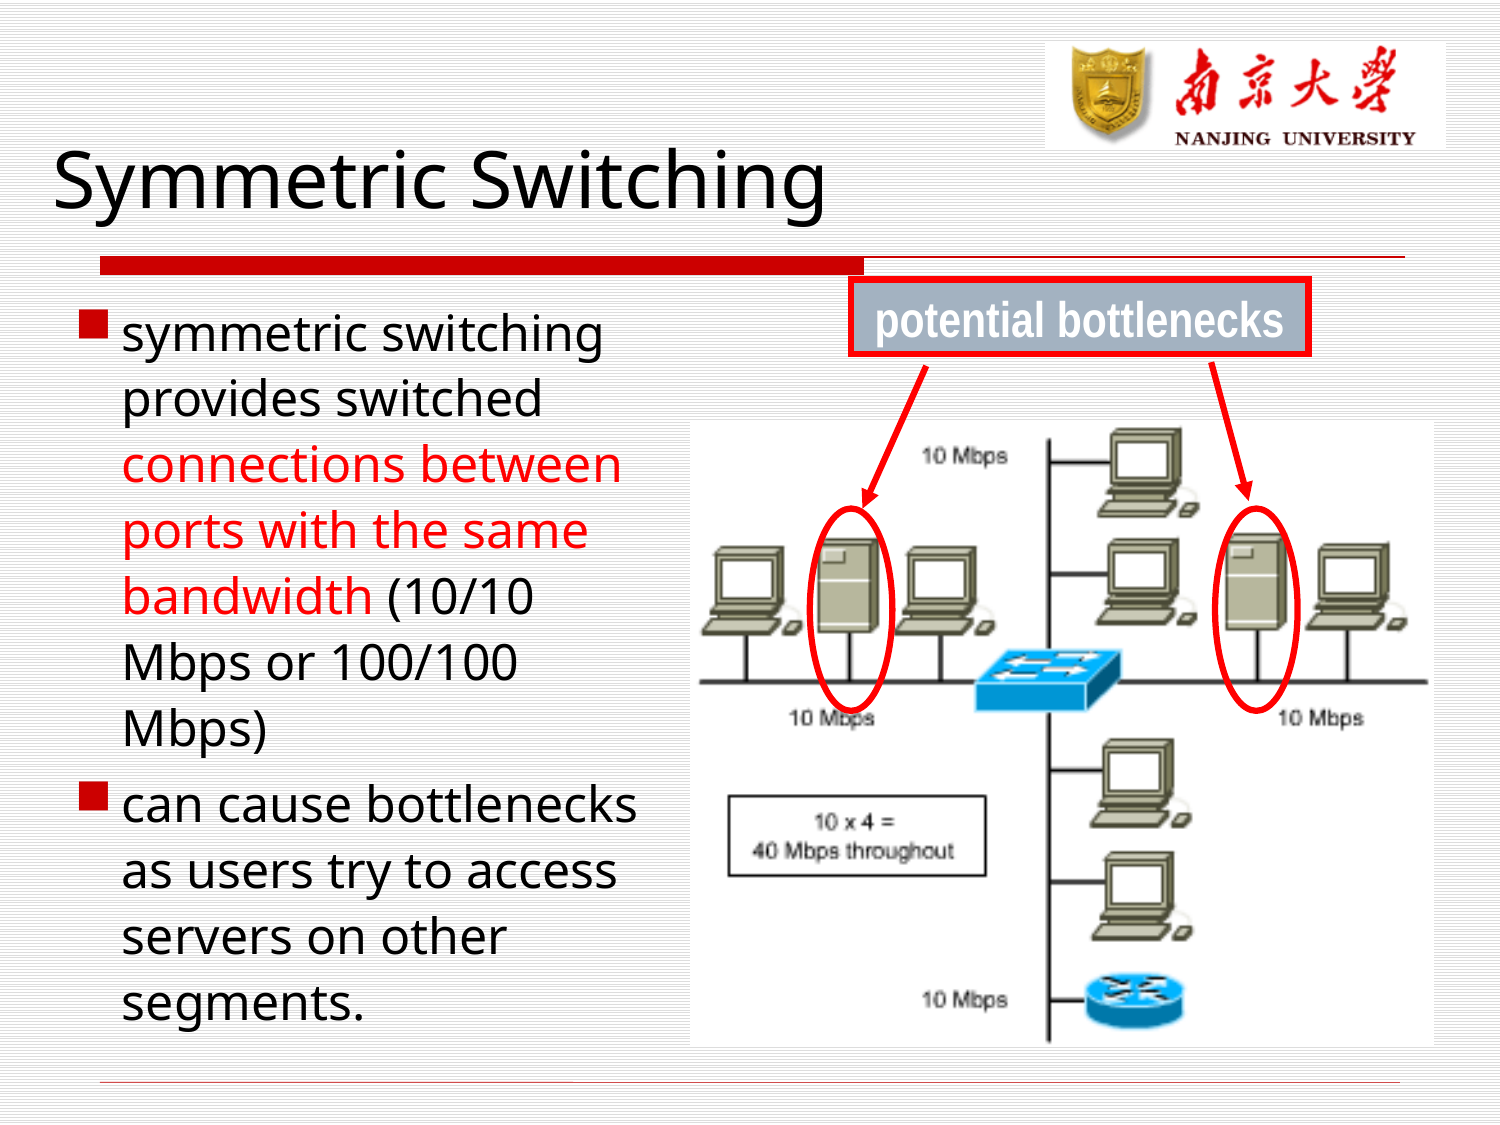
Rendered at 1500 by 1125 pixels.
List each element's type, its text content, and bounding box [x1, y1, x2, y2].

picture [690, 421, 1434, 1048]
title Symmetric Switching [37, 144, 1500, 232]
list symmetric switching provides switched connections between ports with the same bandwidth (10/10 Mbps or 100/100 Mbps) can cause bottlenecks as users try to access servers on other segments. [41, 287, 691, 988]
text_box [809, 279, 1309, 712]
picture [1045, 42, 1446, 144]
